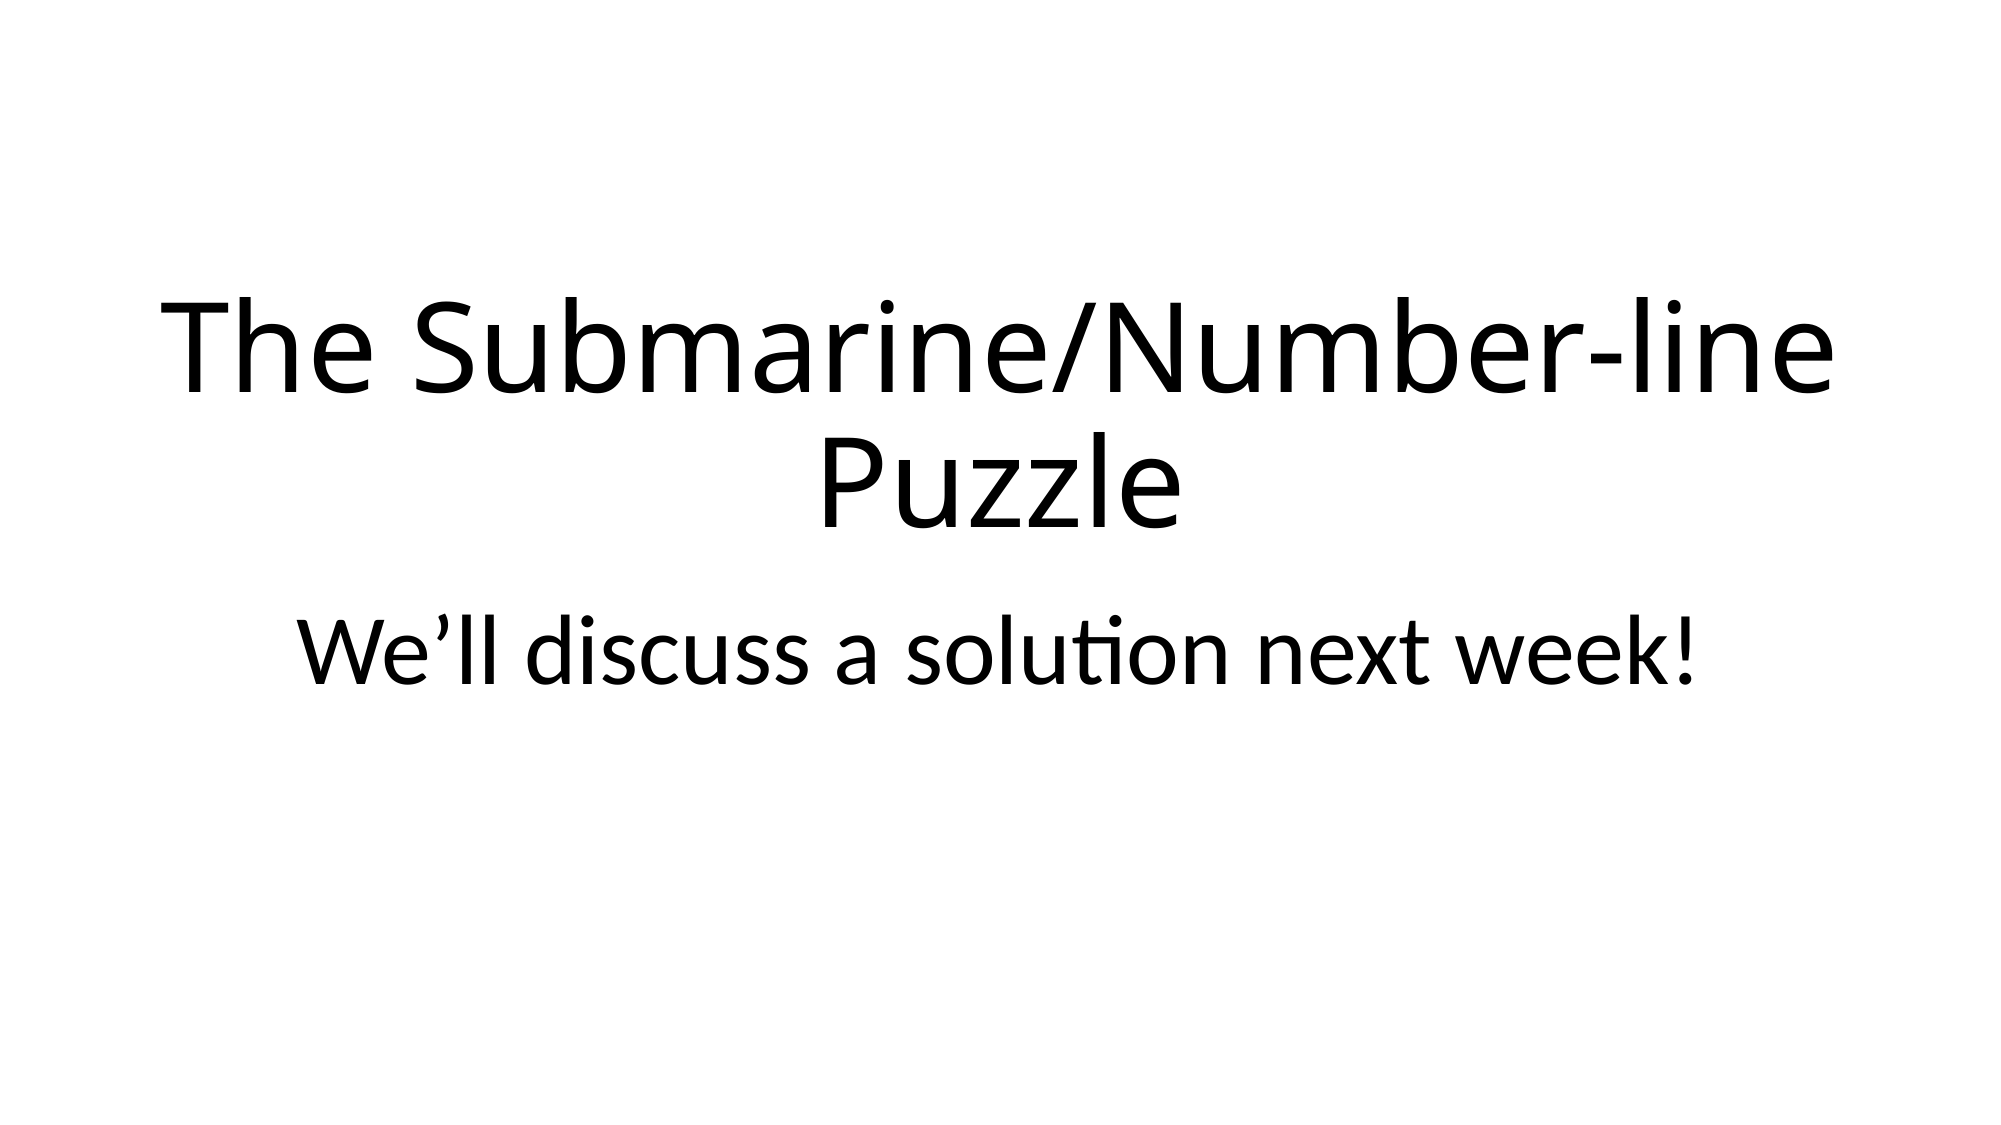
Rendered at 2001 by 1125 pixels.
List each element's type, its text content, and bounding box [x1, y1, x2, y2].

subtitle We’ll discuss a solution next week! [249, 590, 1750, 863]
title The Submarine/Number-line Puzzle [78, 384, 1922, 563]
